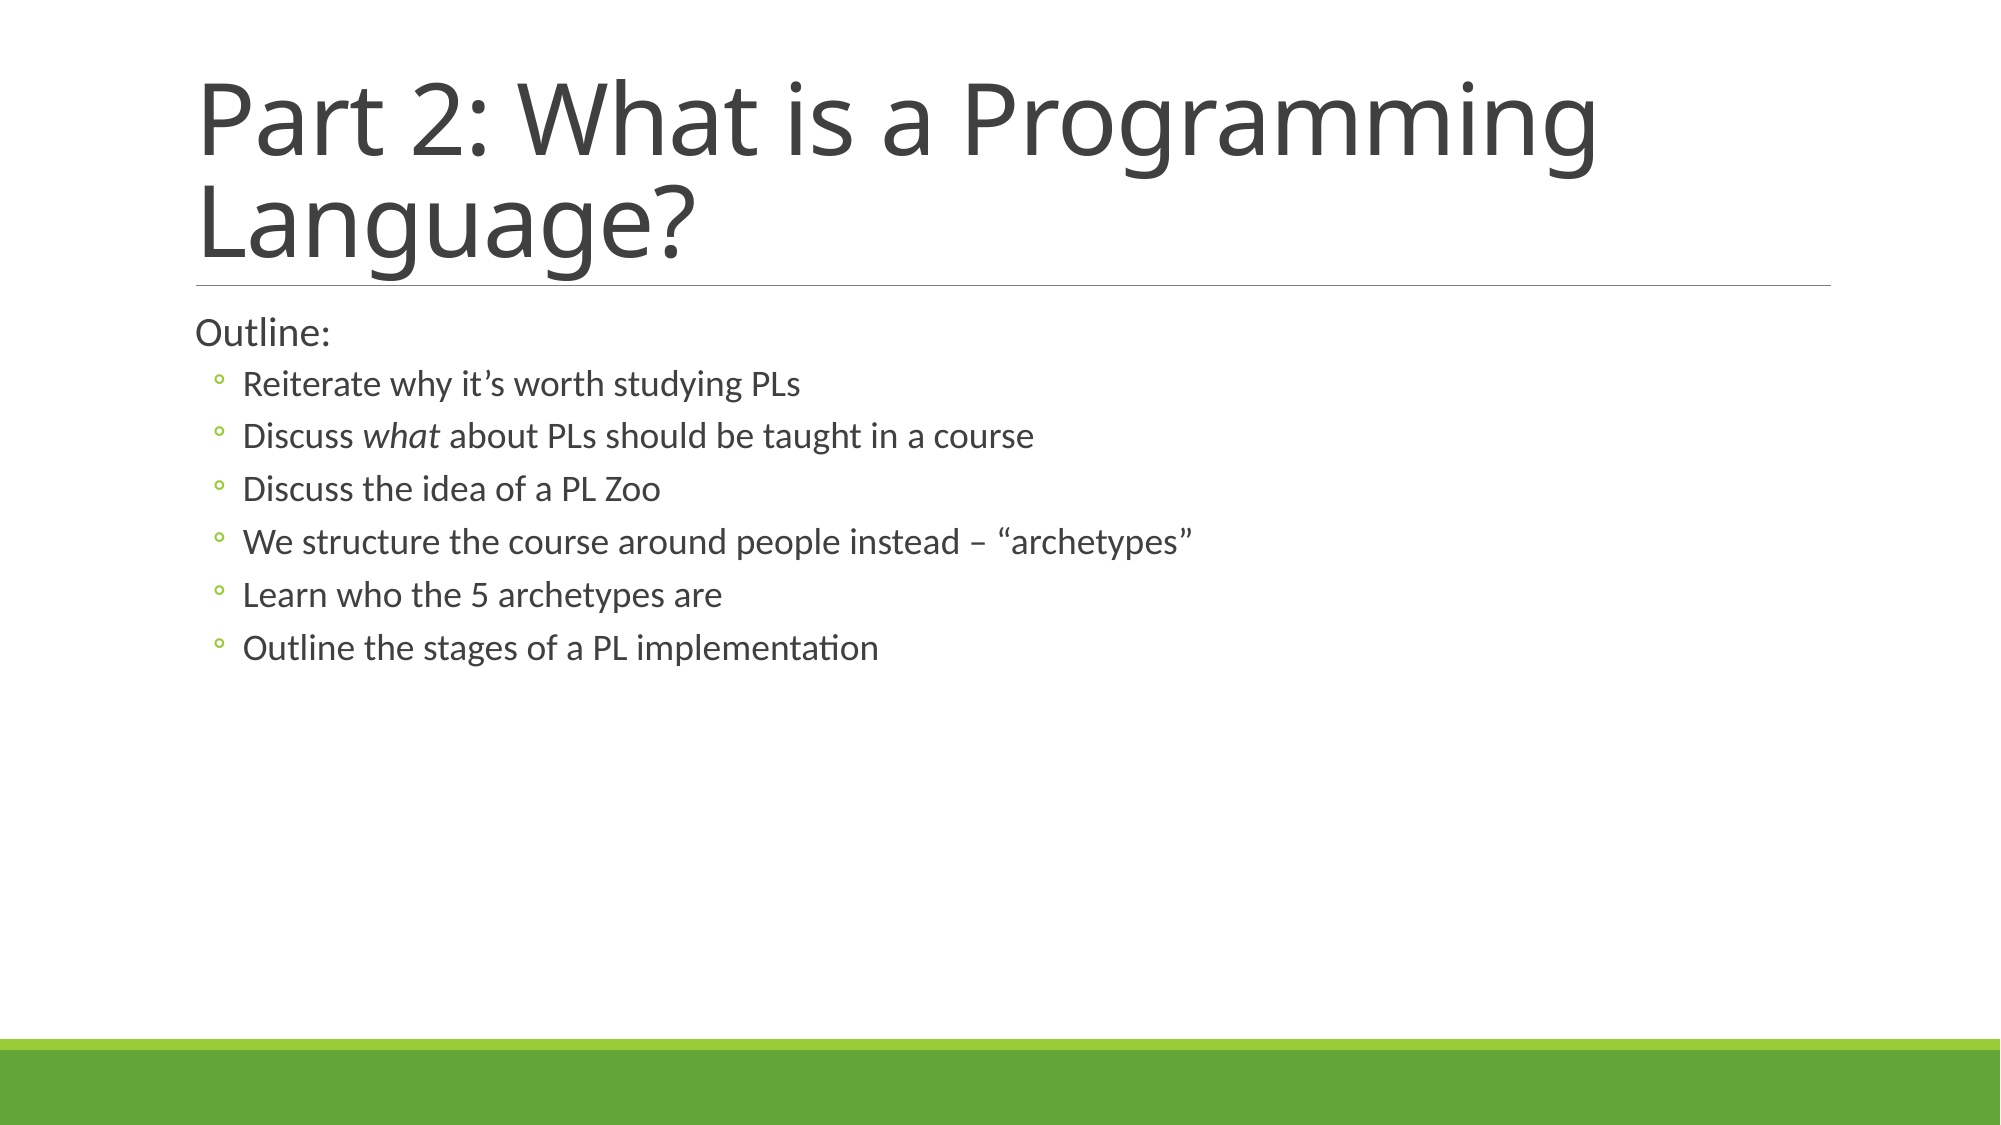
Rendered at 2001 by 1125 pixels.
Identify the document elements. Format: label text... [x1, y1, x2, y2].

title Part 2: What is a Programming Language? [180, 47, 1830, 285]
list Outline: Reiterate why it’s worth studying PLs Discuss what about PLs should be taught in a course Discuss the idea of a PL Zoo We structure the course around people instead – “archetypes” Learn who the 5 archetypes are Outline the stages of a PL implementation [180, 302, 1830, 963]
